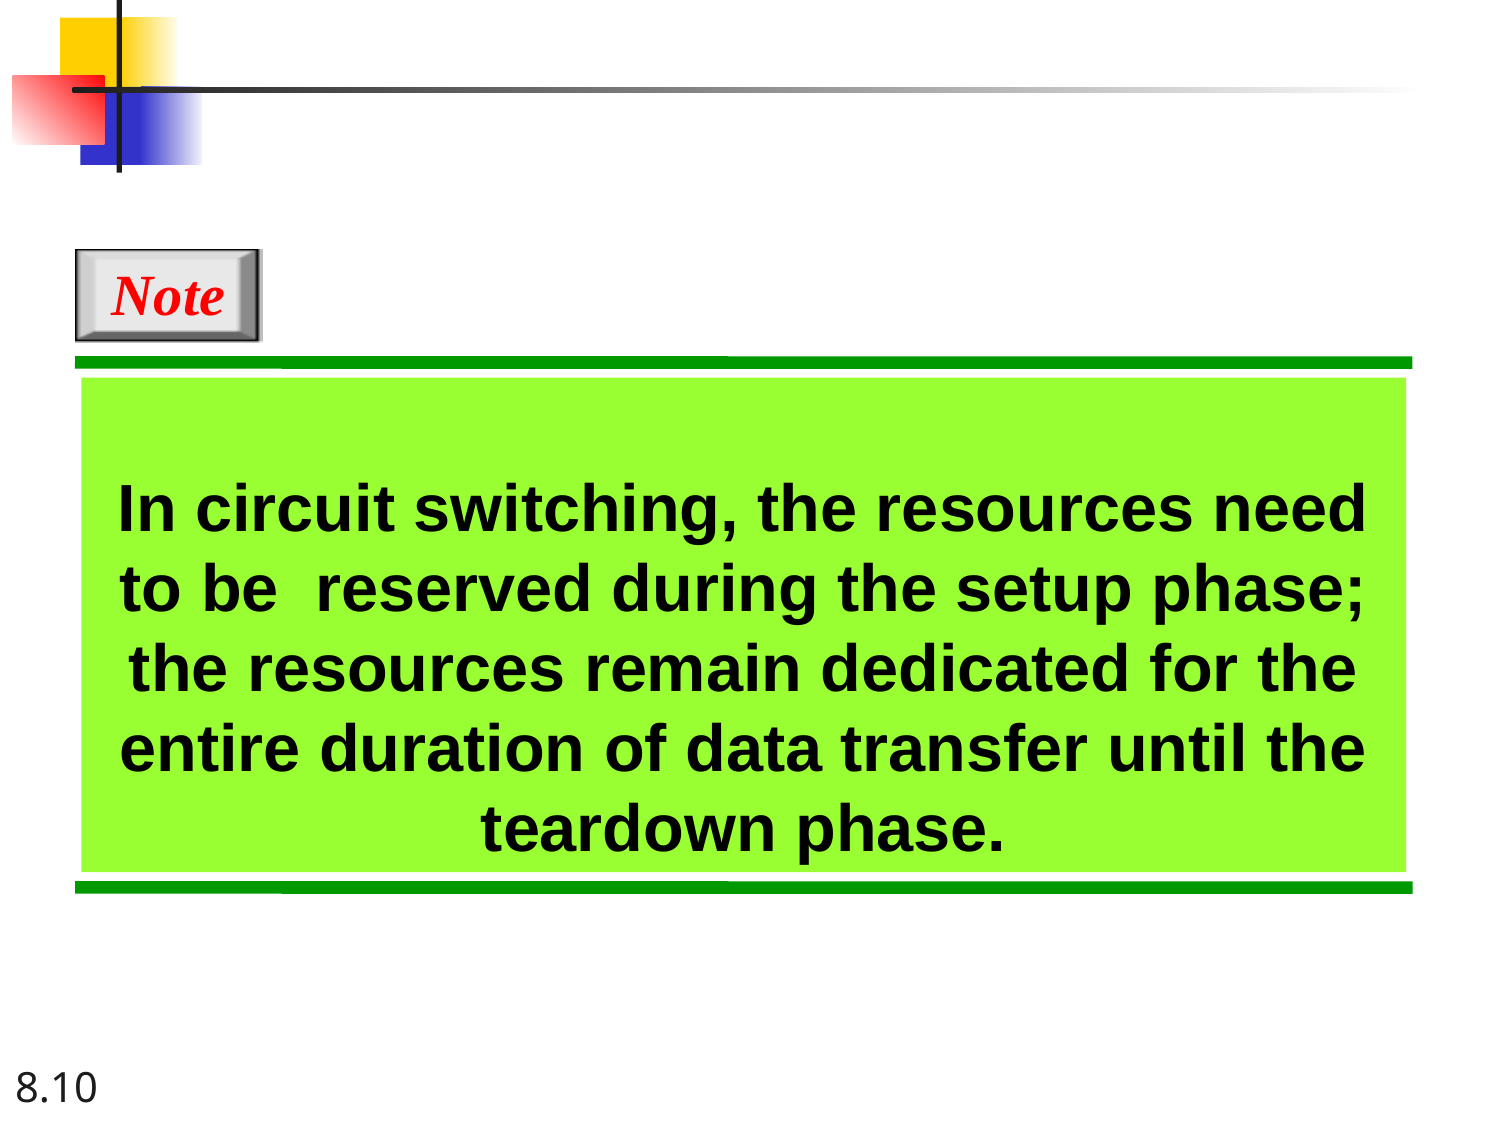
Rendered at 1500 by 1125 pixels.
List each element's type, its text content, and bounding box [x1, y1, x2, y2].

slide_number 8.10 [0, 1050, 313, 1125]
text_box [122, 93, 141, 165]
text_box [116, 0, 122, 87]
text_box [60, 17, 116, 86]
text_box [141, 93, 202, 165]
text_box In circuit switching, the resources need to be reserved during the setup phase; the resources remain dedicated for the entire duration of data transfer until the teardown phase. [81, 377, 1407, 873]
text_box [74, 249, 263, 344]
text_box [12, 75, 105, 145]
text_box [80, 93, 116, 165]
text_box [72, 87, 1423, 93]
text_box [116, 93, 122, 173]
text_box [122, 17, 177, 86]
